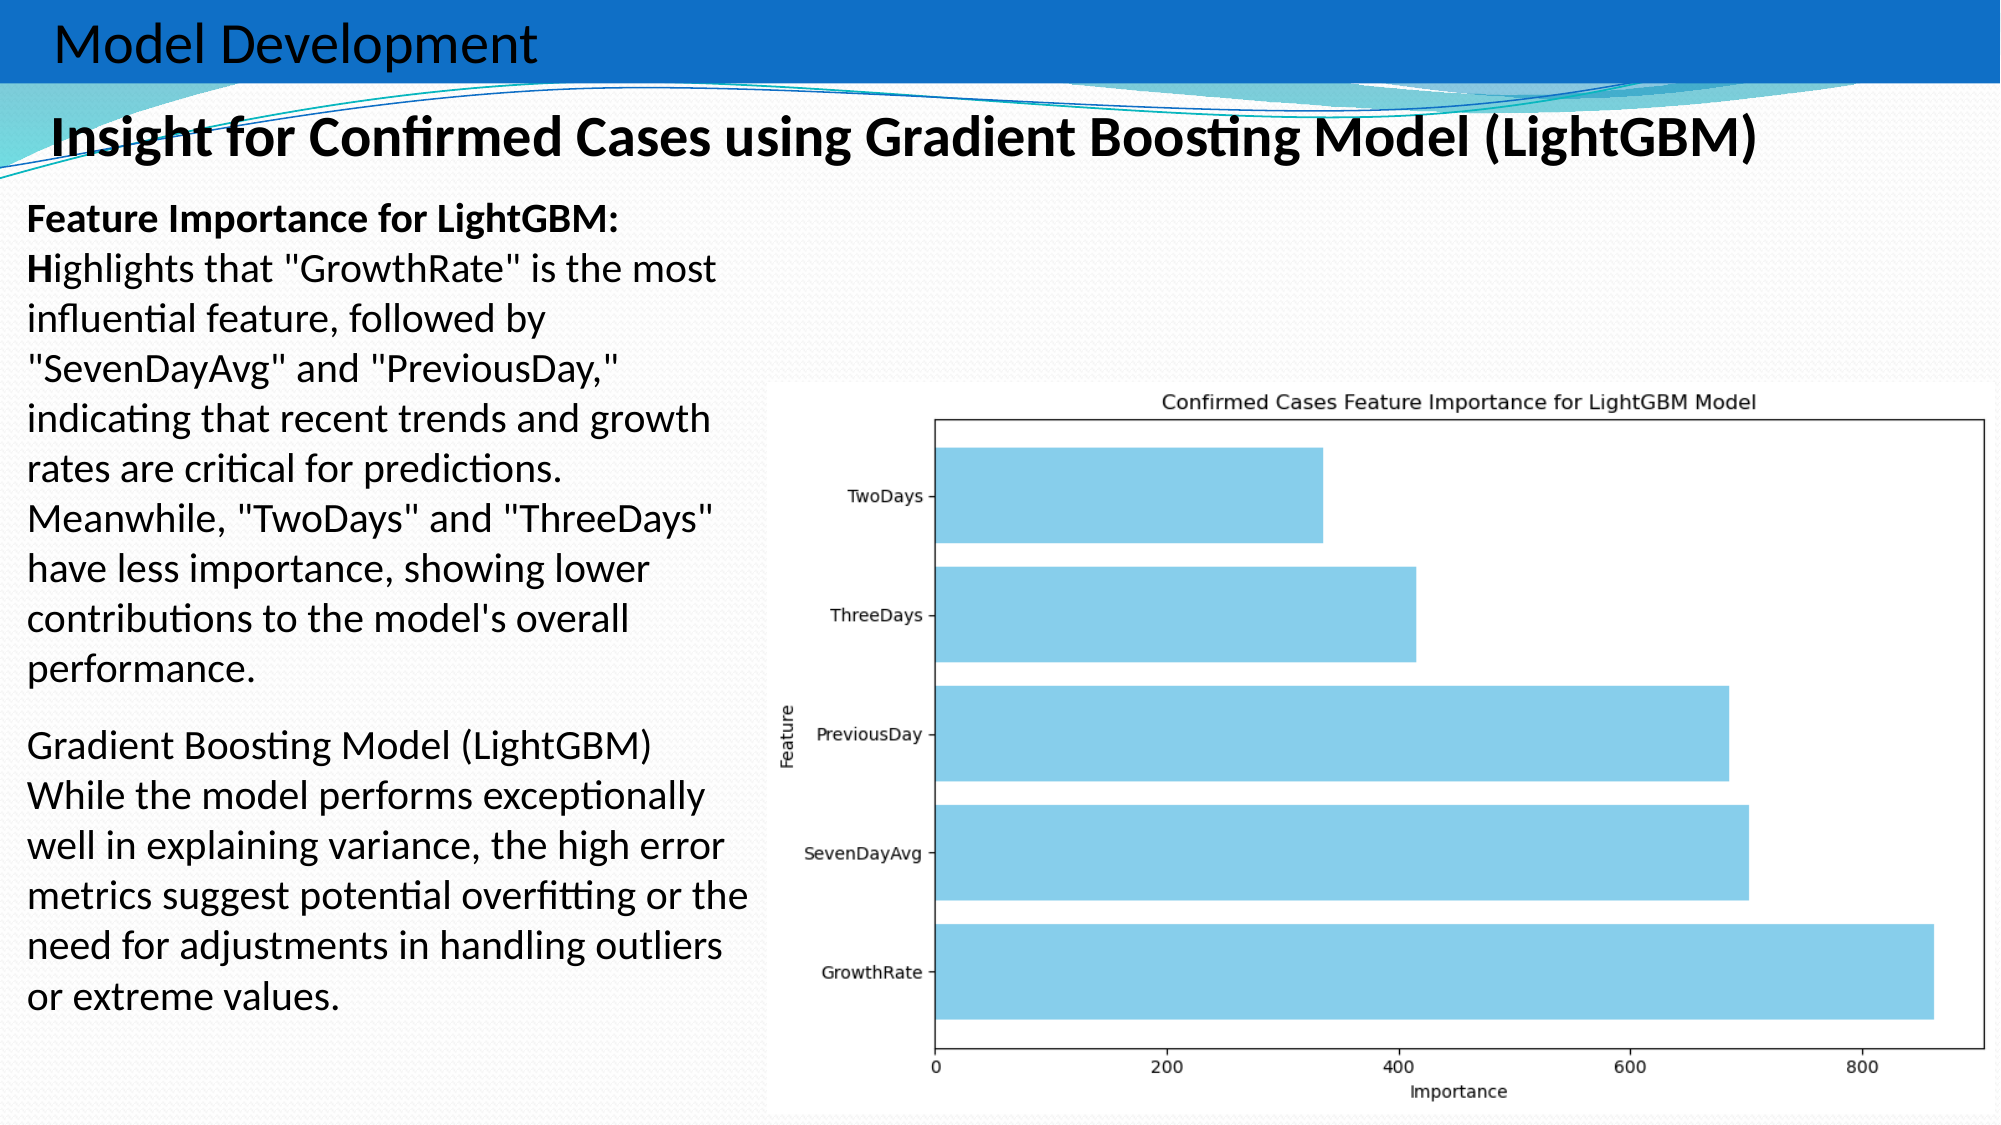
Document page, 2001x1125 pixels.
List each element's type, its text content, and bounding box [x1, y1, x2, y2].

text_box Insight for Confirmed Cases using Gradient Boosting Model (LightGBM) [35, 90, 1961, 176]
text_box Gradient Boosting Model (LightGBM) While the model performs exceptionally well in explaining variance, the high error metrics suggest potential overfitting or the need for adjustments in handling outliers or extreme values. [12, 710, 760, 1026]
picture [767, 381, 1995, 1115]
text_box Model Development [38, 0, 554, 83]
text_box [0, 0, 2000, 86]
text_box Feature Importance for LightGBM: Highlights that "GrowthRate" is the most influential feature, followed by "SevenDayAvg" and "PreviousDay," indicating that recent trends and growth rates are critical for predictions. Meanwhile, "TwoDays" and "ThreeDays" have less importance, showing lower contributions to the model's overall performance. [12, 183, 768, 699]
